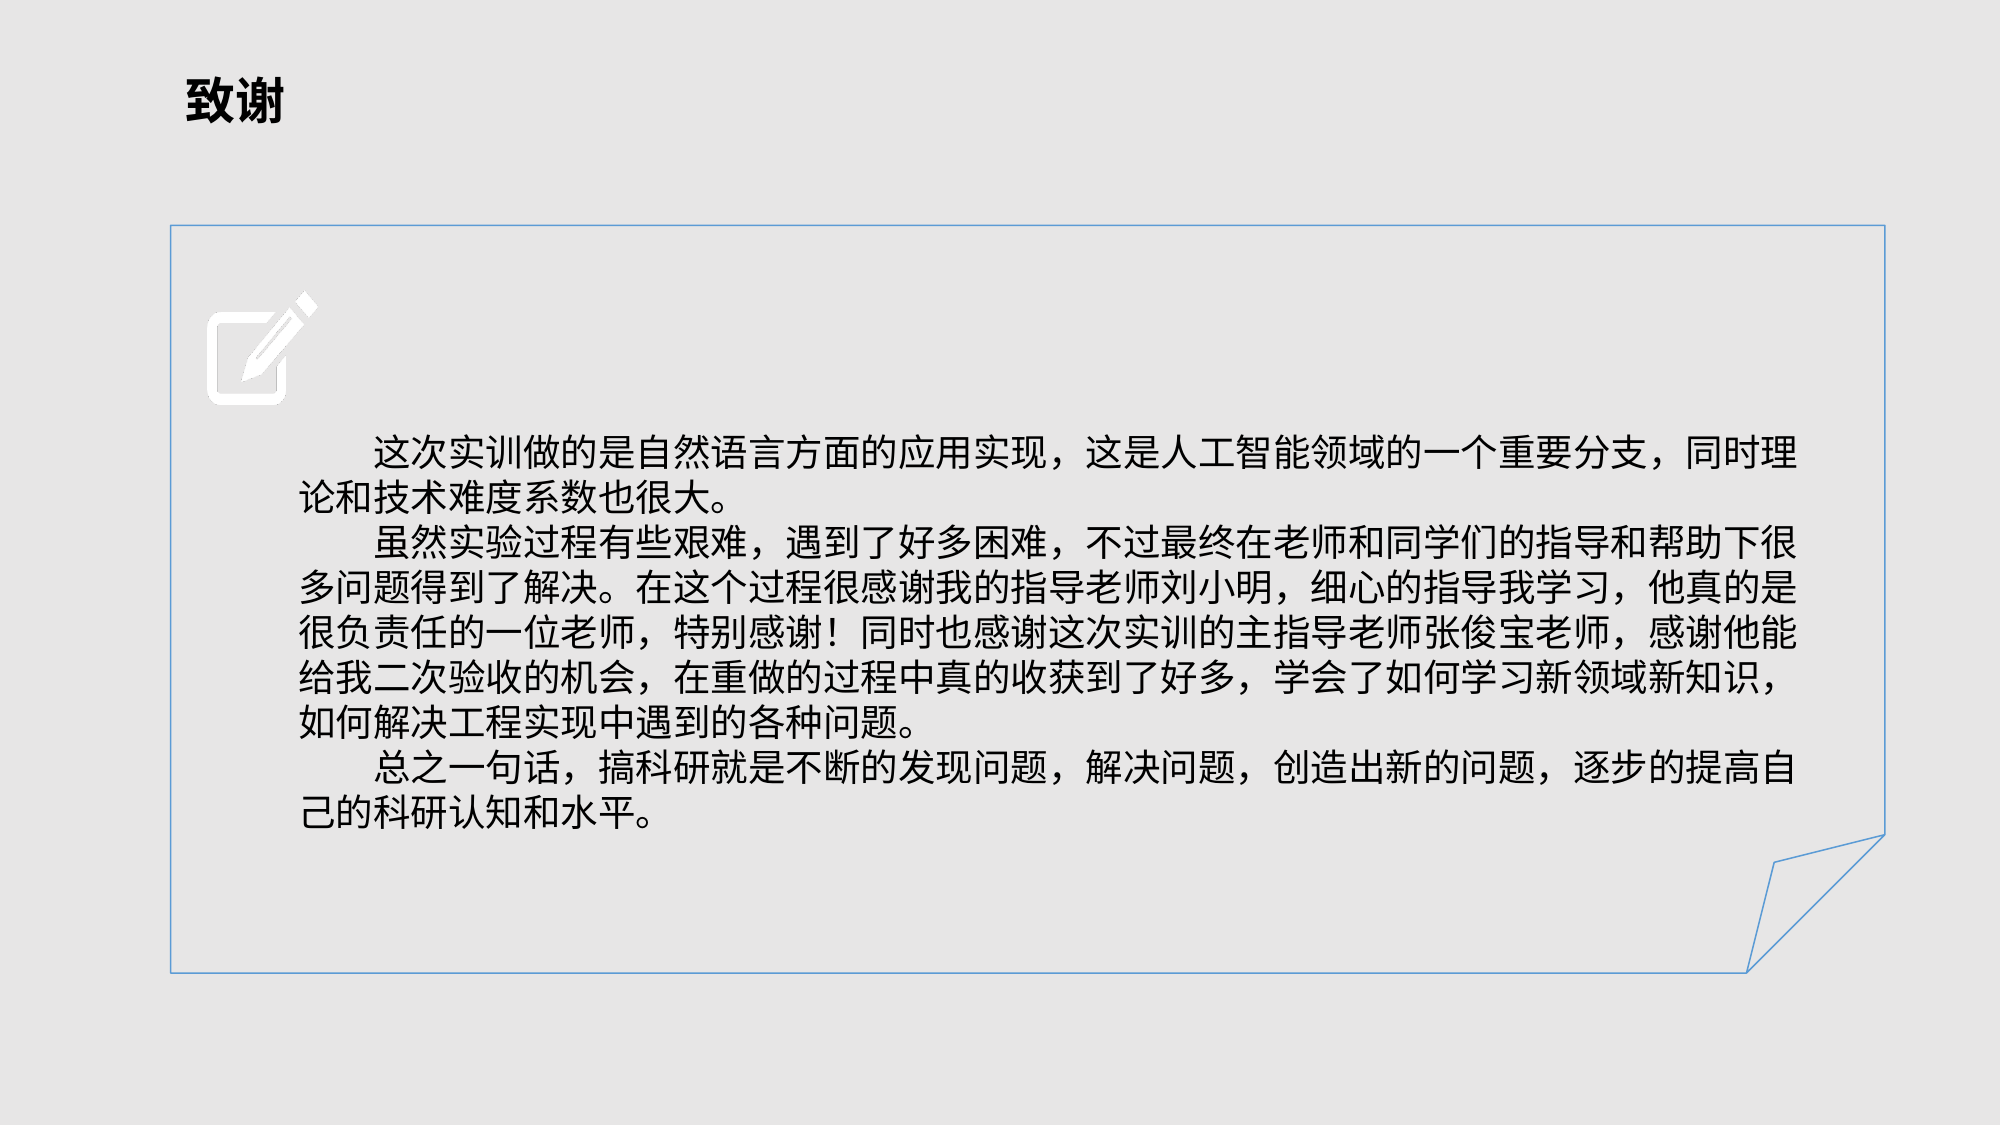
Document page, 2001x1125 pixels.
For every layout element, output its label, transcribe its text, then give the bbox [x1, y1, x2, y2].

picture [206, 290, 319, 405]
text_box 致谢 [170, 62, 604, 138]
text_box [170, 225, 1885, 974]
text_box 这次实训做的是自然语言方面的应用实现，这是人工智能领域的一个重要分支，同时理论和技术难度系数也很大。 虽然实验过程有些艰难，遇到了好多困难，不过最终在老师和同学们的指导和帮助下很多问题得到了解决。在这个过程很感谢我的指导老师刘小明，细心的指导我学习，他真的是很负责任的一位老师，特别感谢！同时也感谢这次实训的主指导老师张俊宝老师，感谢他能给我二次验收的机会，在重做的过程中真的收获到了好多，学会了如何学习新领域新知识，如何解决工程实现中遇到的各种问题。 总之一句话，搞科研就是不断的发现问题，解决问题，创造出新的问题，逐步的提高自己的科研认知和水平。 [283, 421, 1814, 842]
